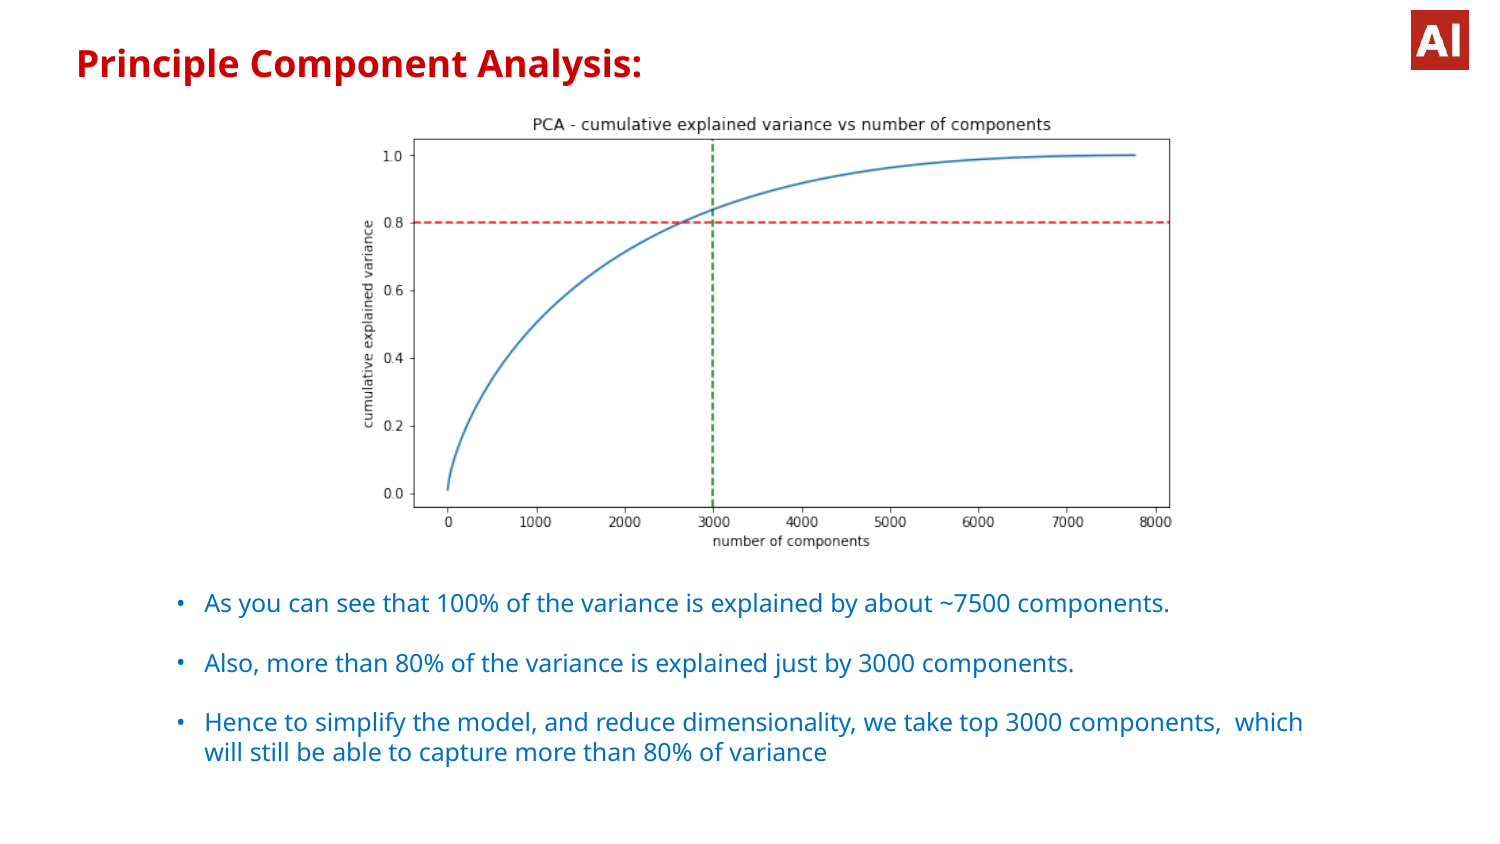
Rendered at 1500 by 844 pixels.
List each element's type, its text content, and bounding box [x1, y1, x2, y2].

picture [361, 116, 1172, 550]
title Principle Component Analysis: [73, 38, 718, 182]
picture [1411, 10, 1469, 70]
text_box As you can see that 100% of the variance is explained by about ~7500 components. Also, more than 80% of the variance is explained just by 3000 components. Hence to simplify the model, and reduce dimensionality, we take top 3000 components, which will still be able to capture more than 80% of variance [174, 585, 1306, 767]
